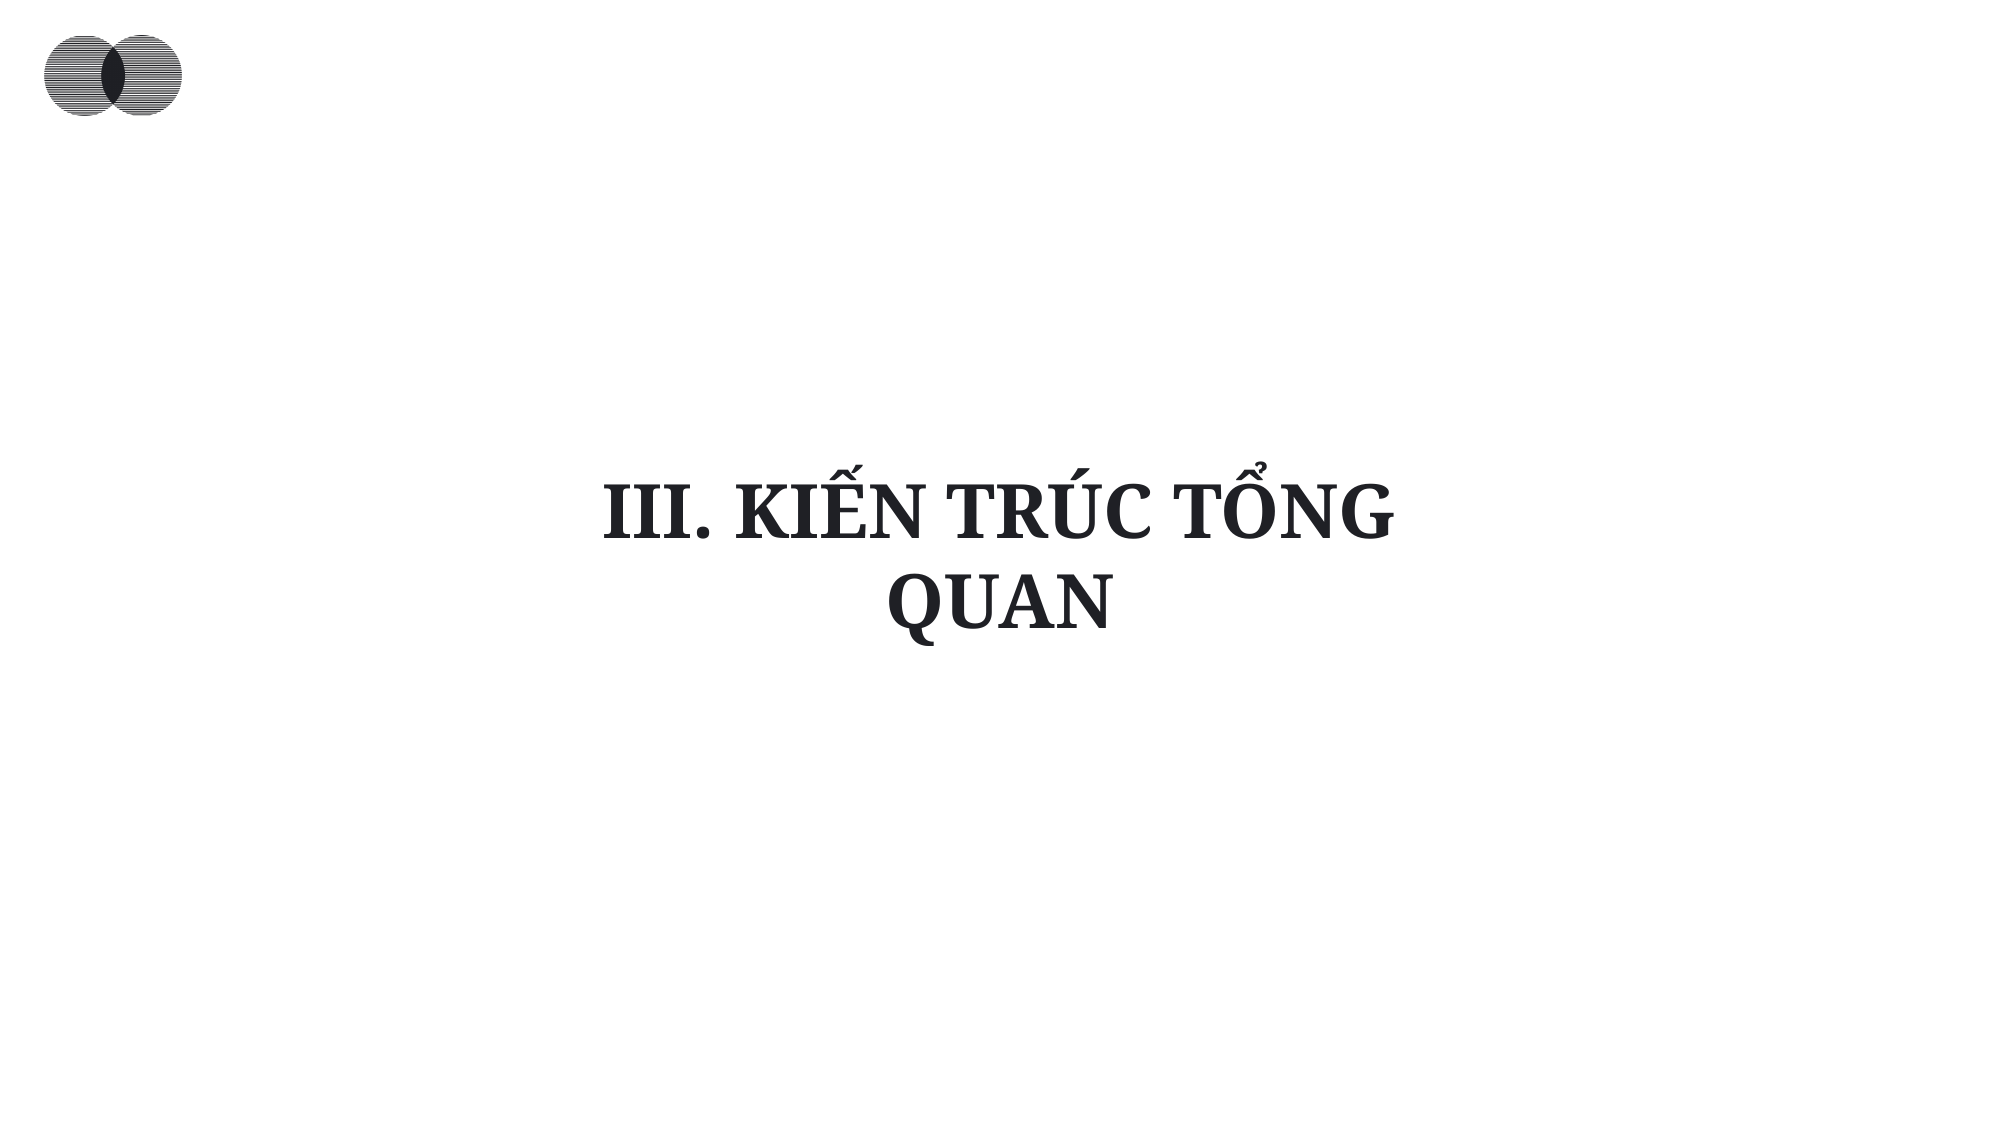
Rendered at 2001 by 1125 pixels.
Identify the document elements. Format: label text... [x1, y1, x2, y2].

picture [44, 35, 182, 116]
text_box III. KIẾN TRÚC TỔNG QUAN [547, 456, 1453, 652]
